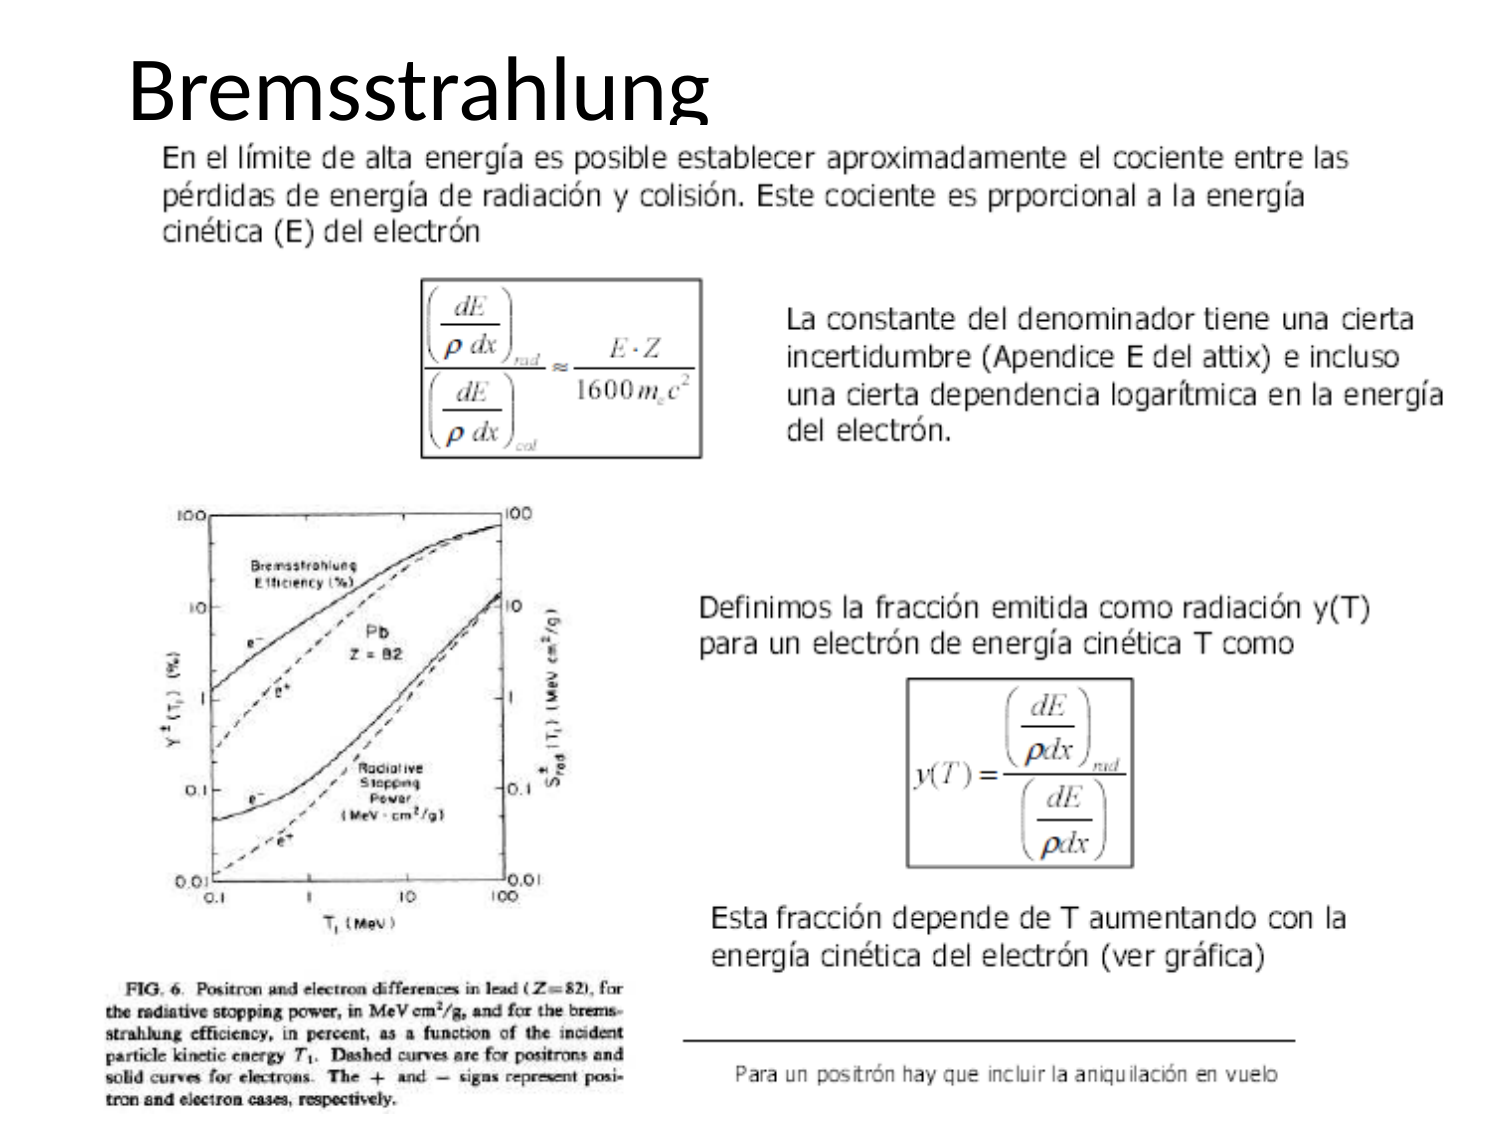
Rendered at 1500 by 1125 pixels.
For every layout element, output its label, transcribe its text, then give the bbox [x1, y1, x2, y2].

picture [97, 125, 1448, 1114]
title Bremsstrahlung [112, 7, 1388, 123]
